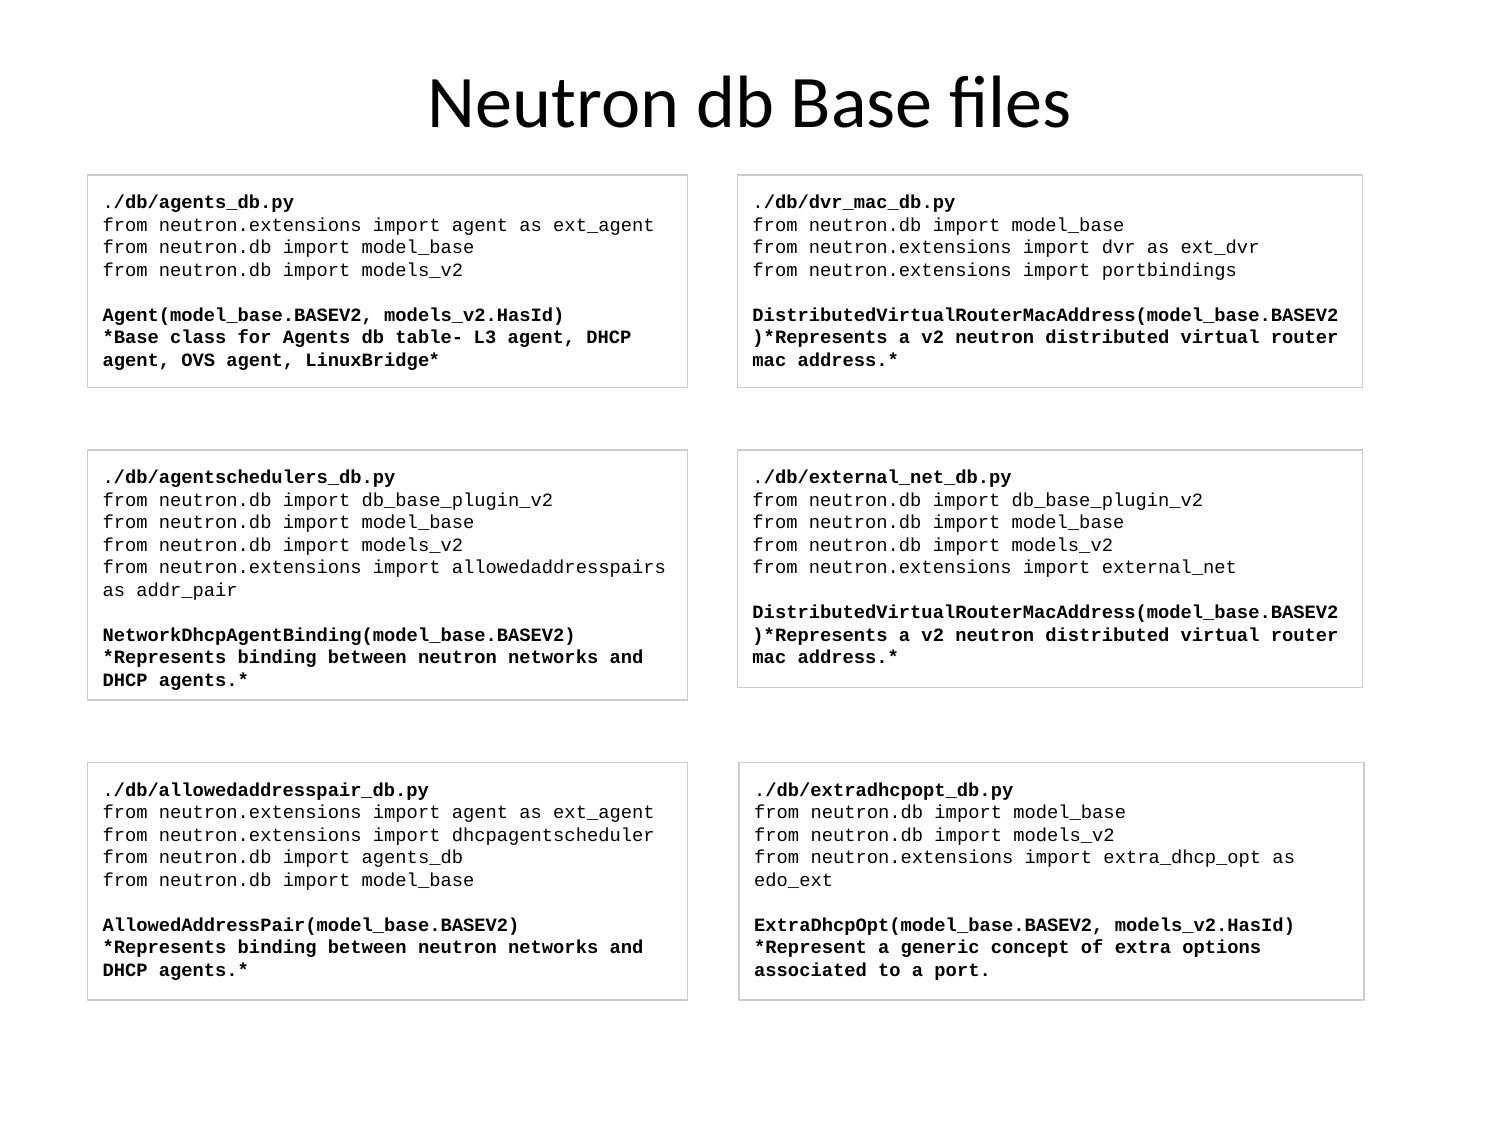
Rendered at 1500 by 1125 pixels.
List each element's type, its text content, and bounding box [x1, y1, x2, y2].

text_box ./db/external_net_db.py from neutron.db import db_base_plugin_v2 from neutron.db import model_base from neutron.db import models_v2 from neutron.extensions import external_net DistributedVirtualRouterMacAddress(model_base.BASEV2)*Represents a v2 neutron distributed virtual router mac address.* [737, 449, 1363, 688]
text_box ./db/dvr_mac_db.py from neutron.db import model_base from neutron.extensions import dvr as ext_dvr from neutron.extensions import portbindings DistributedVirtualRouterMacAddress(model_base.BASEV2)*Represents a v2 neutron distributed virtual router mac address.* [737, 174, 1363, 388]
text_box ./db/agents_db.py from neutron.extensions import agent as ext_agent from neutron.db import model_base from neutron.db import models_v2 Agent(model_base.BASEV2, models_v2.HasId) *Base class for Agents db table- L3 agent, DHCP agent, OVS agent, LinuxBridge* [87, 174, 688, 388]
text_box ./db/agentschedulers_db.py from neutron.db import db_base_plugin_v2 from neutron.db import model_base from neutron.db import models_v2 from neutron.extensions import allowedaddresspairs as addr_pair NetworkDhcpAgentBinding(model_base.BASEV2) *Represents binding between neutron networks and DHCP agents.* [87, 450, 688, 700]
title Neutron db Base files [75, 45, 1425, 150]
text_box ./db/allowedaddresspair_db.py from neutron.extensions import agent as ext_agent from neutron.extensions import dhcpagentscheduler from neutron.db import agents_db from neutron.db import model_base AllowedAddressPair(model_base.BASEV2) *Represents binding between neutron networks and DHCP agents.* [87, 762, 688, 1000]
text_box ./db/extradhcpopt_db.py from neutron.db import model_base from neutron.db import models_v2 from neutron.extensions import extra_dhcp_opt as edo_ext ExtraDhcpOpt(model_base.BASEV2, models_v2.HasId) *Represent a generic concept of extra options associated to a port. [739, 762, 1364, 1000]
